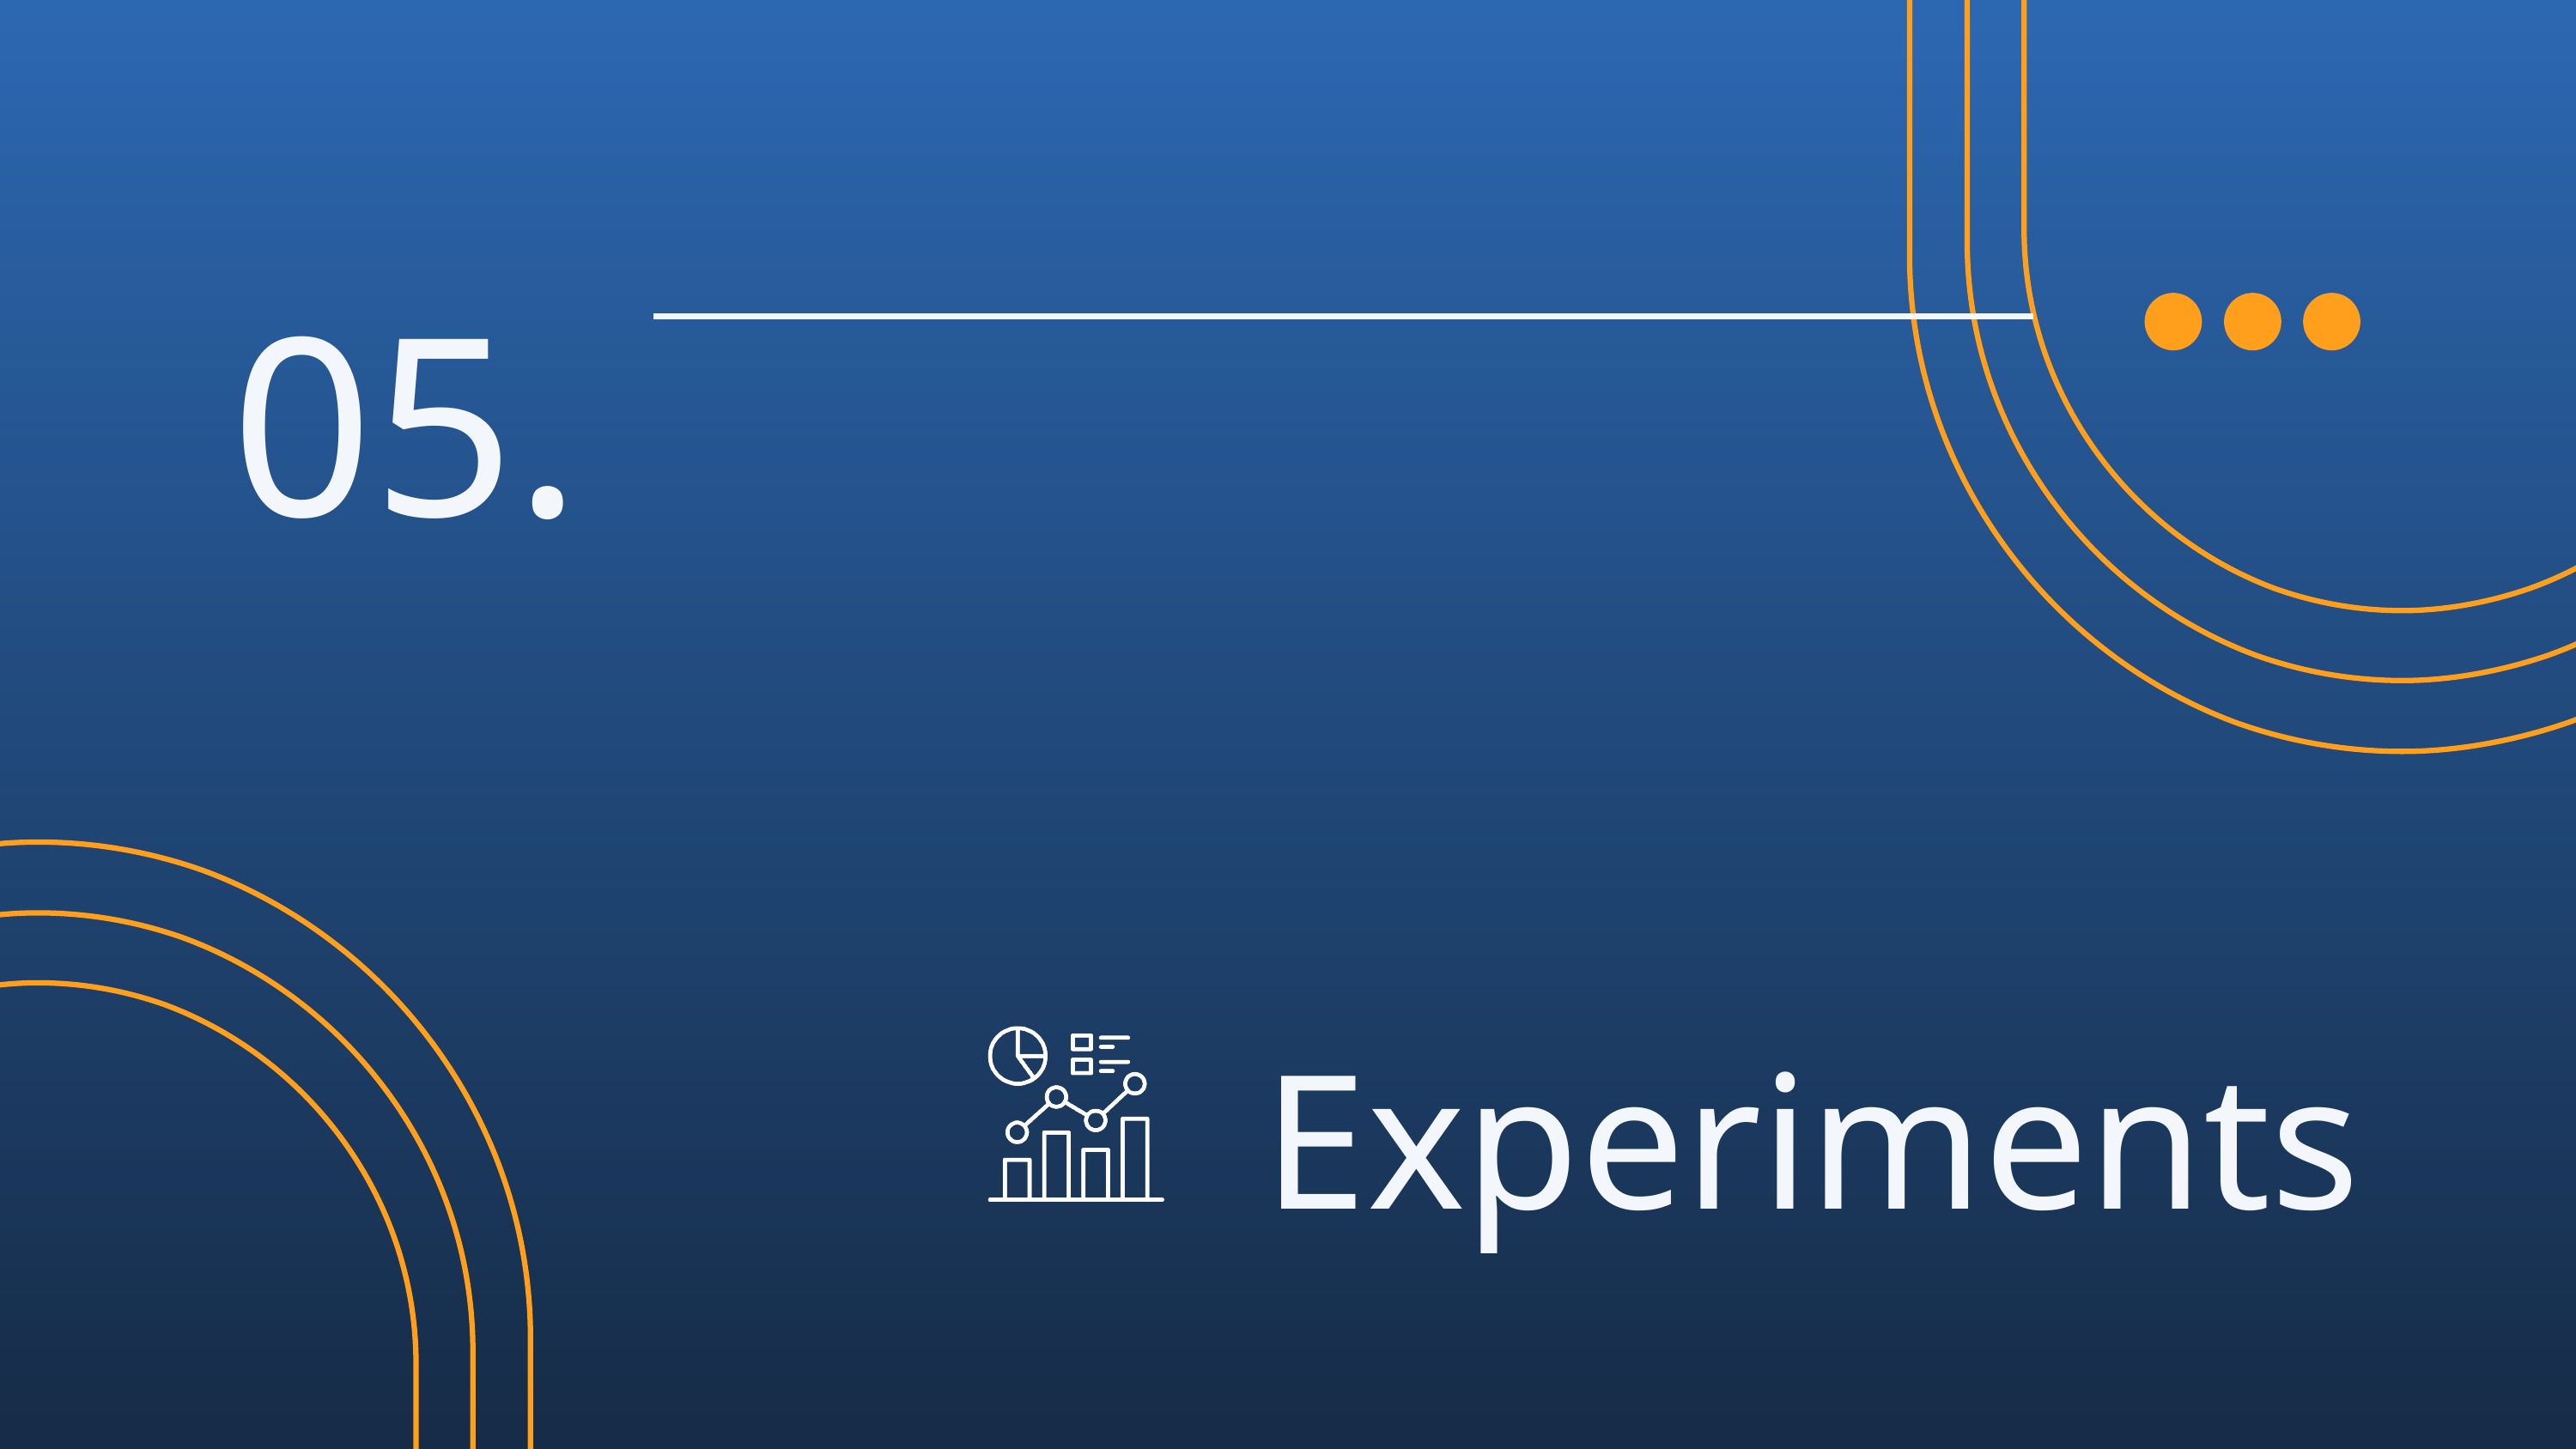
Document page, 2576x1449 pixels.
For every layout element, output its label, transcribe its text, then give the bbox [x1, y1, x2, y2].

picture [984, 1022, 1168, 1206]
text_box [2144, 292, 2202, 351]
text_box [2223, 292, 2282, 351]
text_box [2302, 292, 2361, 351]
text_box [1909, 0, 2576, 752]
text_box 05. [212, 149, 601, 567]
text_box Experiments [964, 1022, 2360, 1246]
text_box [0, 841, 531, 1449]
